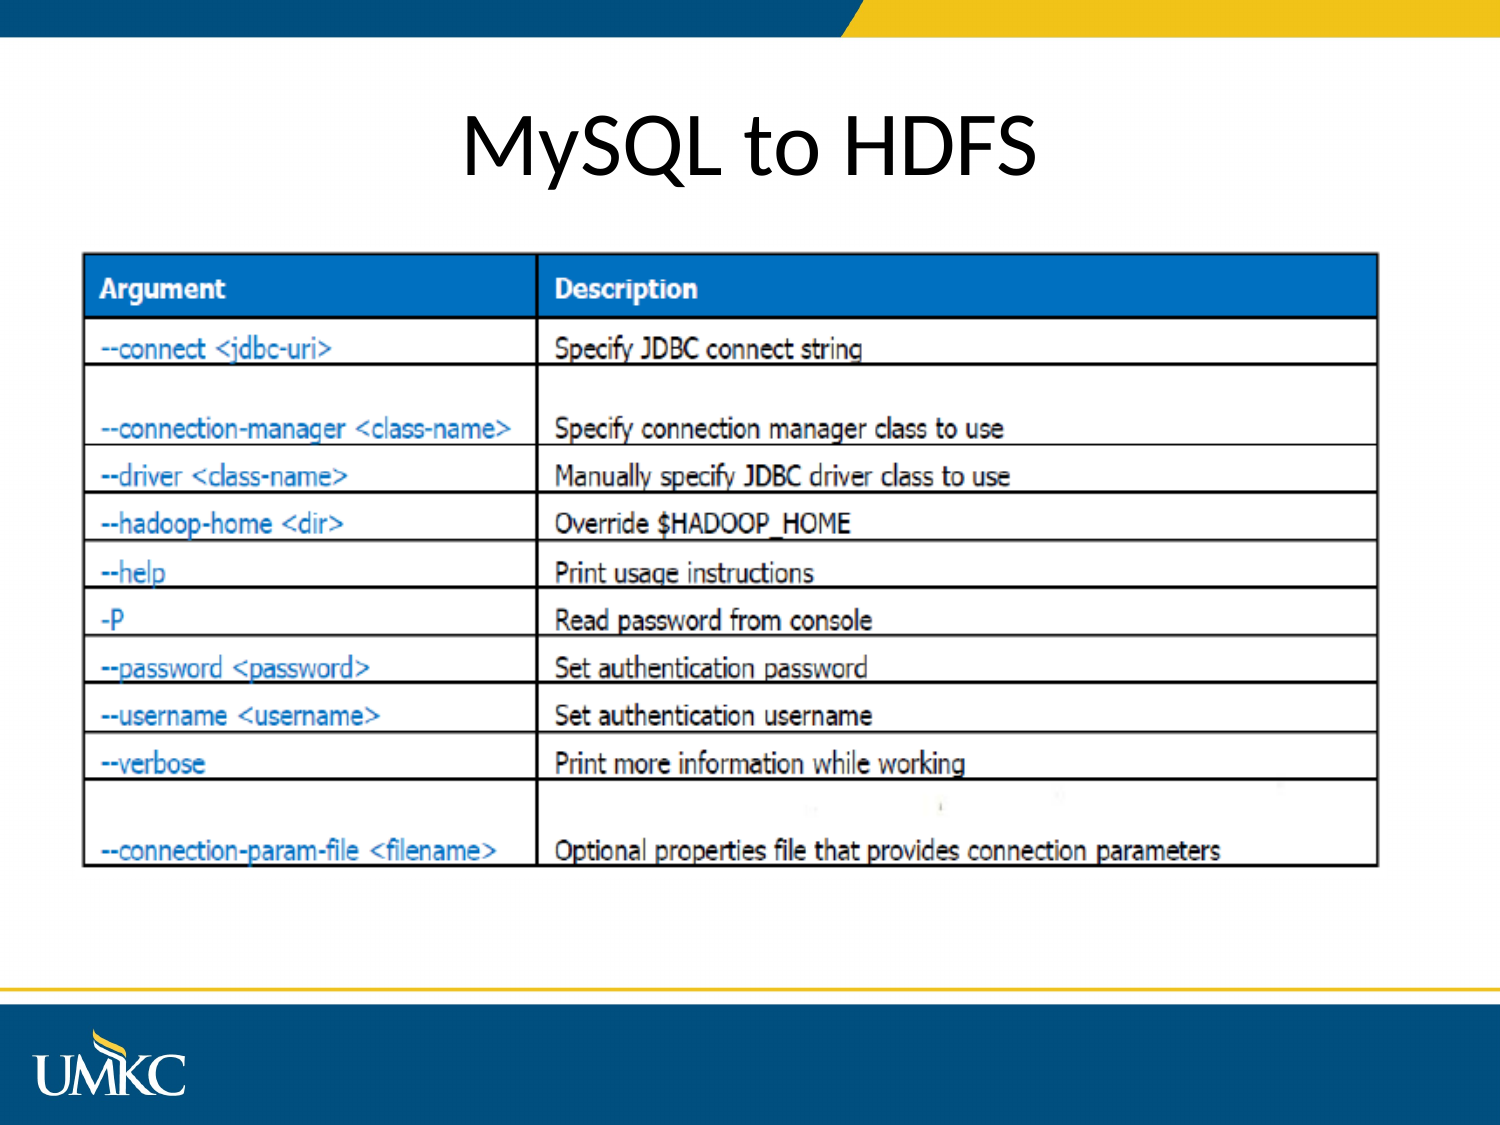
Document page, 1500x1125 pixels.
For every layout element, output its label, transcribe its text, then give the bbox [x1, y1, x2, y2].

picture [0, 0, 1500, 1125]
title MySQL to HDFS [75, 45, 1425, 233]
